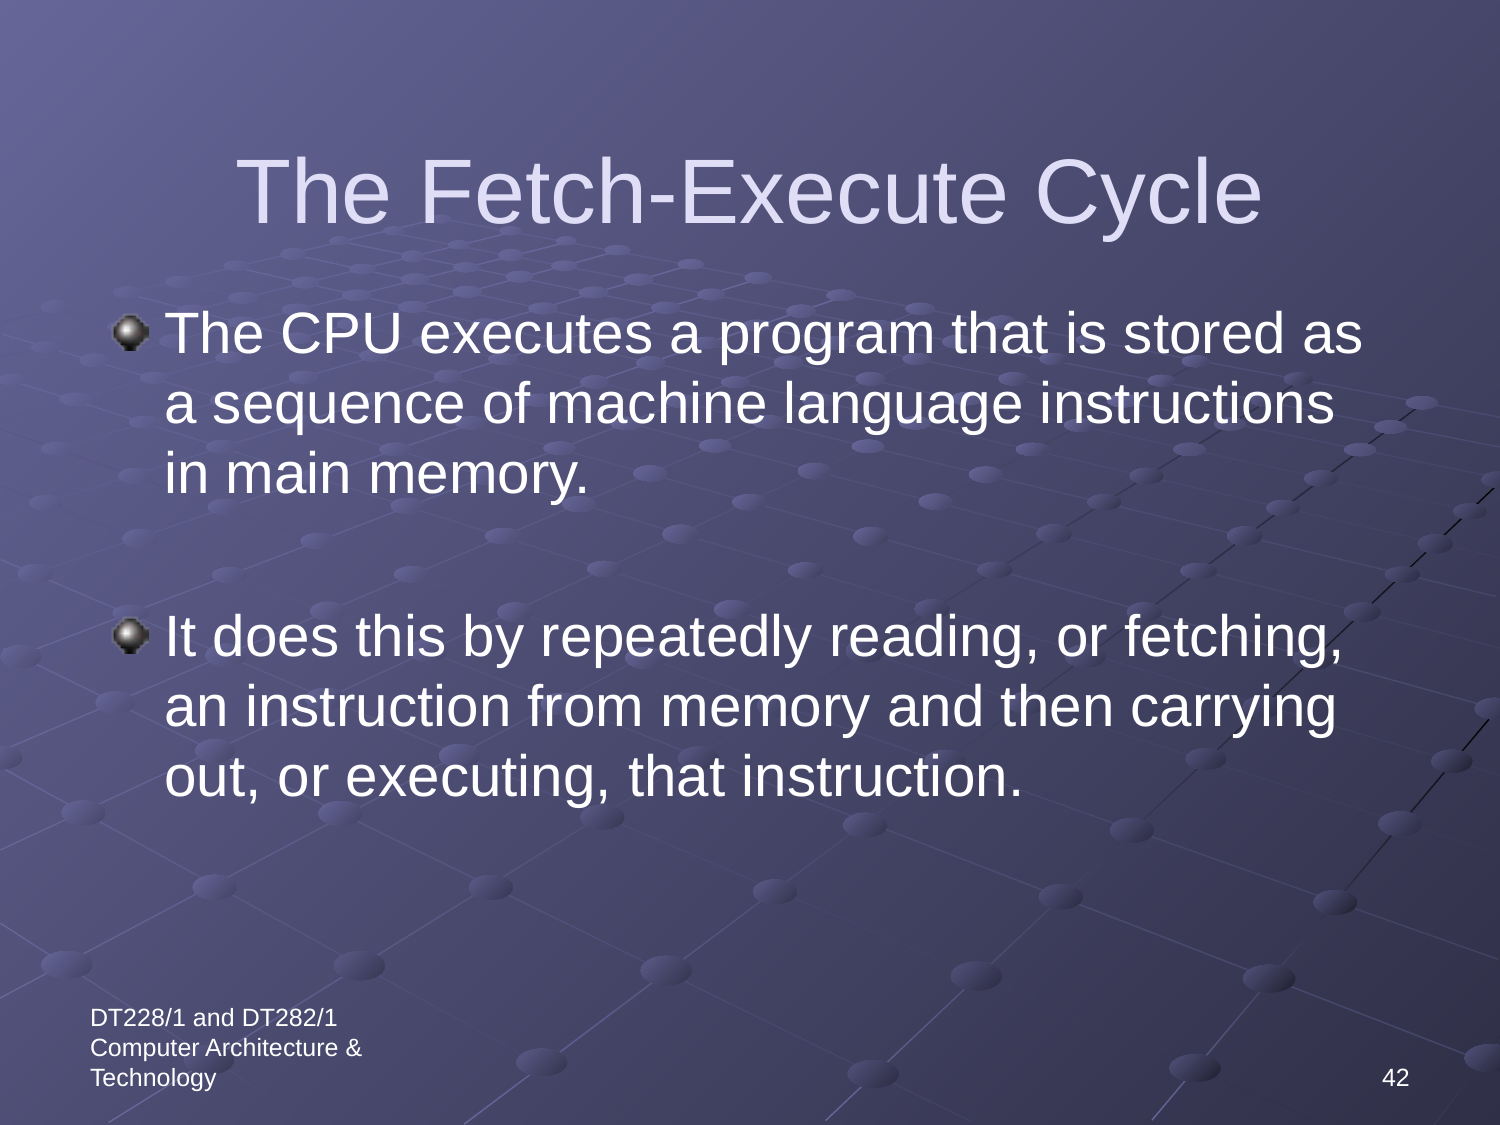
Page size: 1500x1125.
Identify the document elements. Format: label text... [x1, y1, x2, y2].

title The Fetch-Execute Cycle [93, 49, 1407, 250]
slide_number 42 [1074, 1023, 1426, 1100]
slide_number DT228/1 and DT282/1 Computer Architecture & Technology [74, 1023, 426, 1100]
picture [107, 309, 149, 351]
picture [107, 612, 149, 654]
list The CPU executes a program that is stored as a sequence of machine language instructions in main memory. It does this by repeatedly reading, or fetching, an instruction from memory and then carrying out, or executing, that instruction. [92, 287, 1406, 988]
